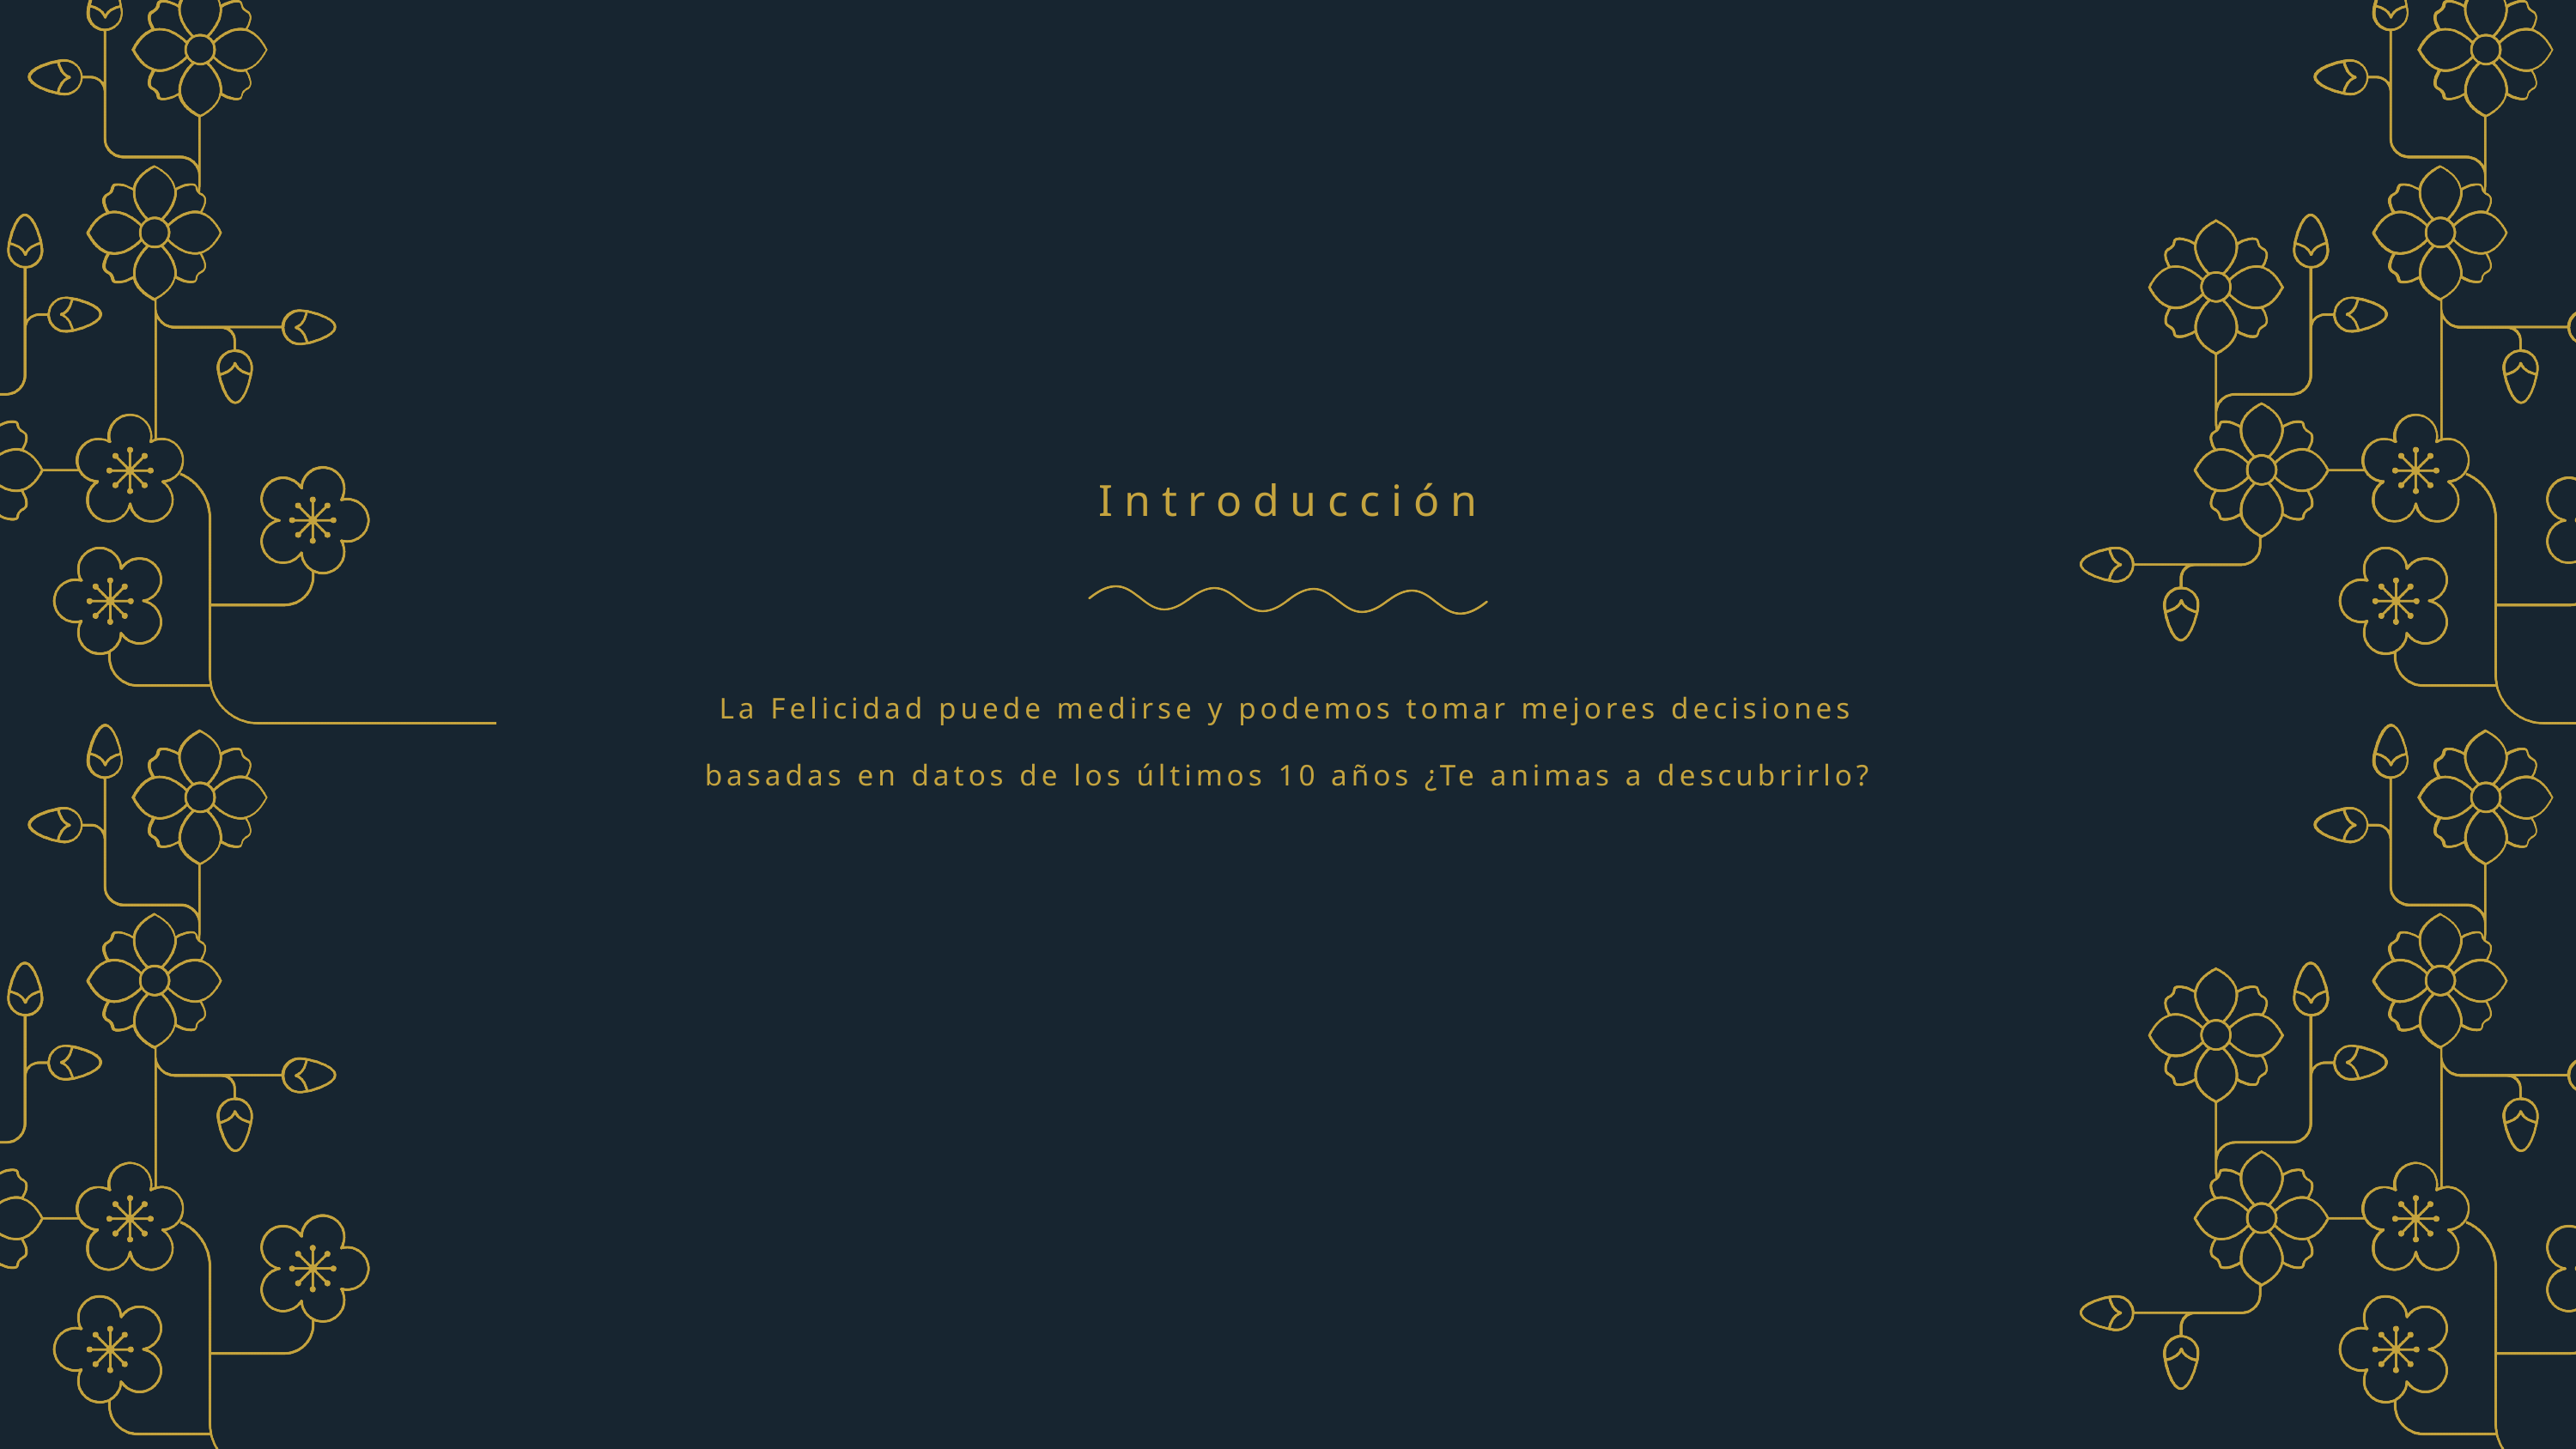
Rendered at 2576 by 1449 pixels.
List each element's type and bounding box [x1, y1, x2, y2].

text_box [0, 724, 497, 1449]
text_box [2079, 0, 2576, 724]
text_box [2079, 724, 2576, 1449]
text_box [657, 464, 1919, 924]
text_box [0, 0, 497, 724]
